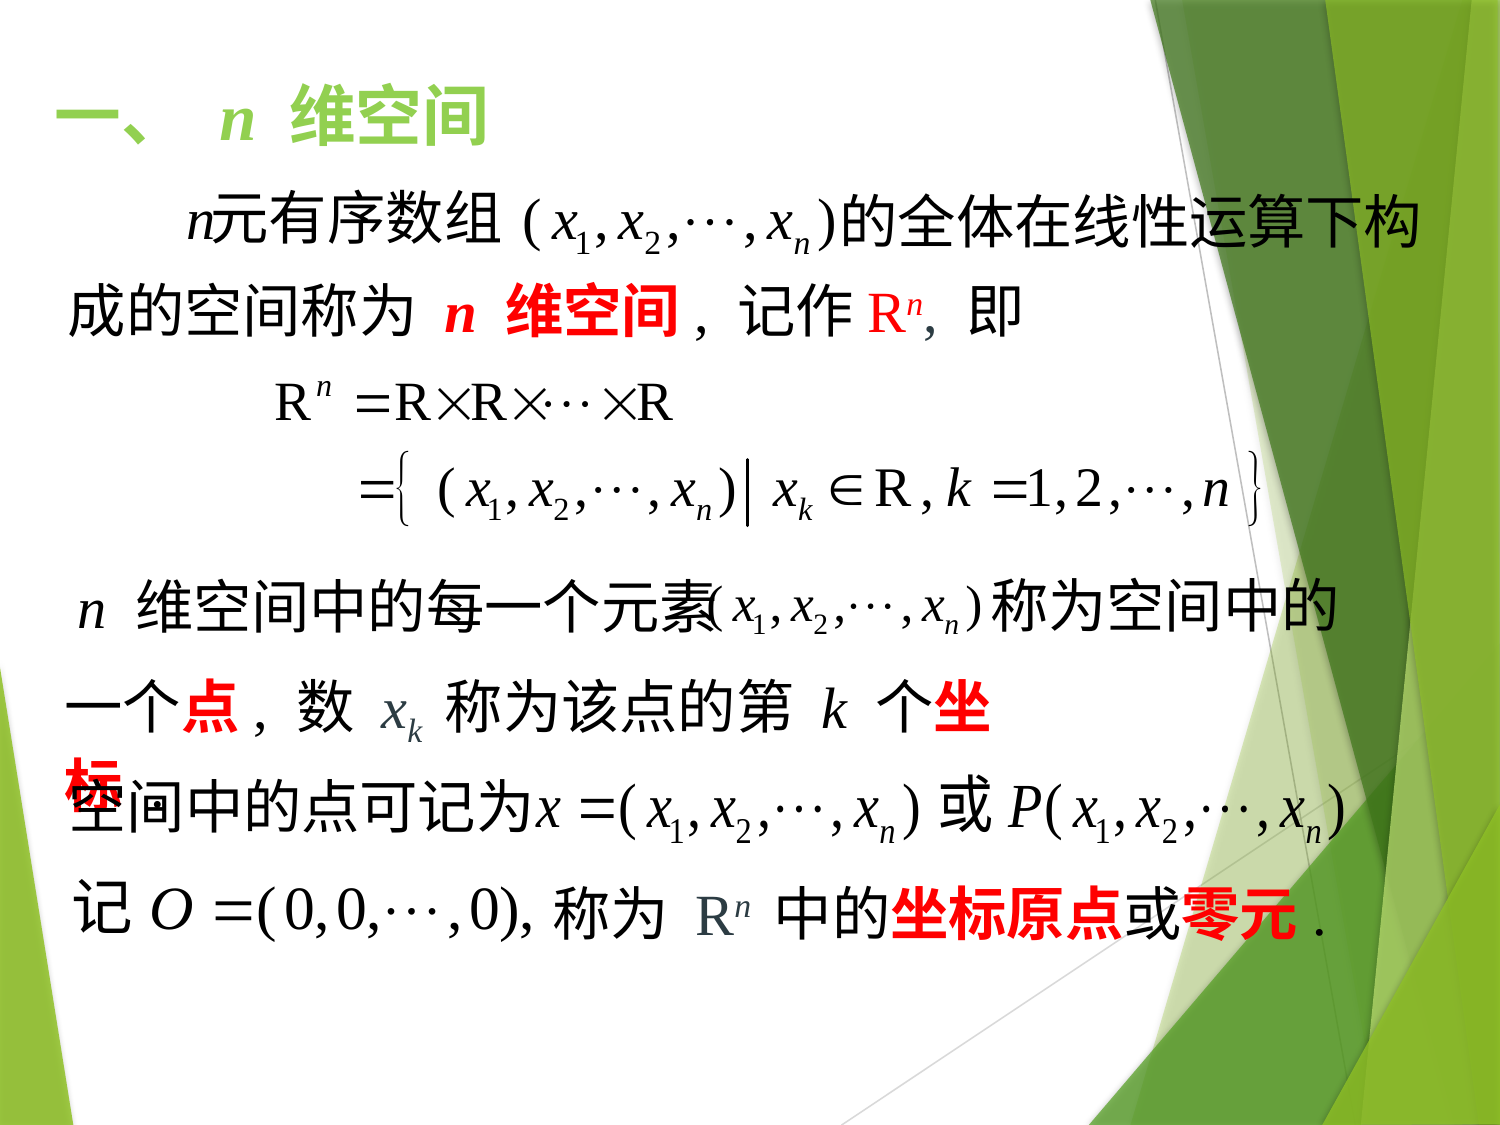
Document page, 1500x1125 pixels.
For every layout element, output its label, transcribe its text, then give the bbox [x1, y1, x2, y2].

text_box n 维空间中的每一个元素 [62, 562, 763, 648]
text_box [265, 360, 687, 431]
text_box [346, 445, 1283, 540]
text_box 的全体在线性运算下构 [825, 177, 1463, 263]
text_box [177, 180, 846, 270]
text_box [65, 872, 549, 956]
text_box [525, 763, 1356, 859]
text_box 称为空间中的 [975, 561, 1376, 647]
text_box 一个点, 数 xk 称为该点的第 k 个坐标 . [49, 662, 1046, 827]
text_box 成的空间称为 n 维空间, 记作Rn, 即 [53, 267, 1152, 352]
text_box 一、 n 维空间 [39, 66, 505, 161]
text_box 空间中的点可记为 [53, 763, 525, 848]
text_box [698, 569, 991, 648]
text_box 称为 Rn 中的坐标原点或零元. [537, 869, 1376, 955]
